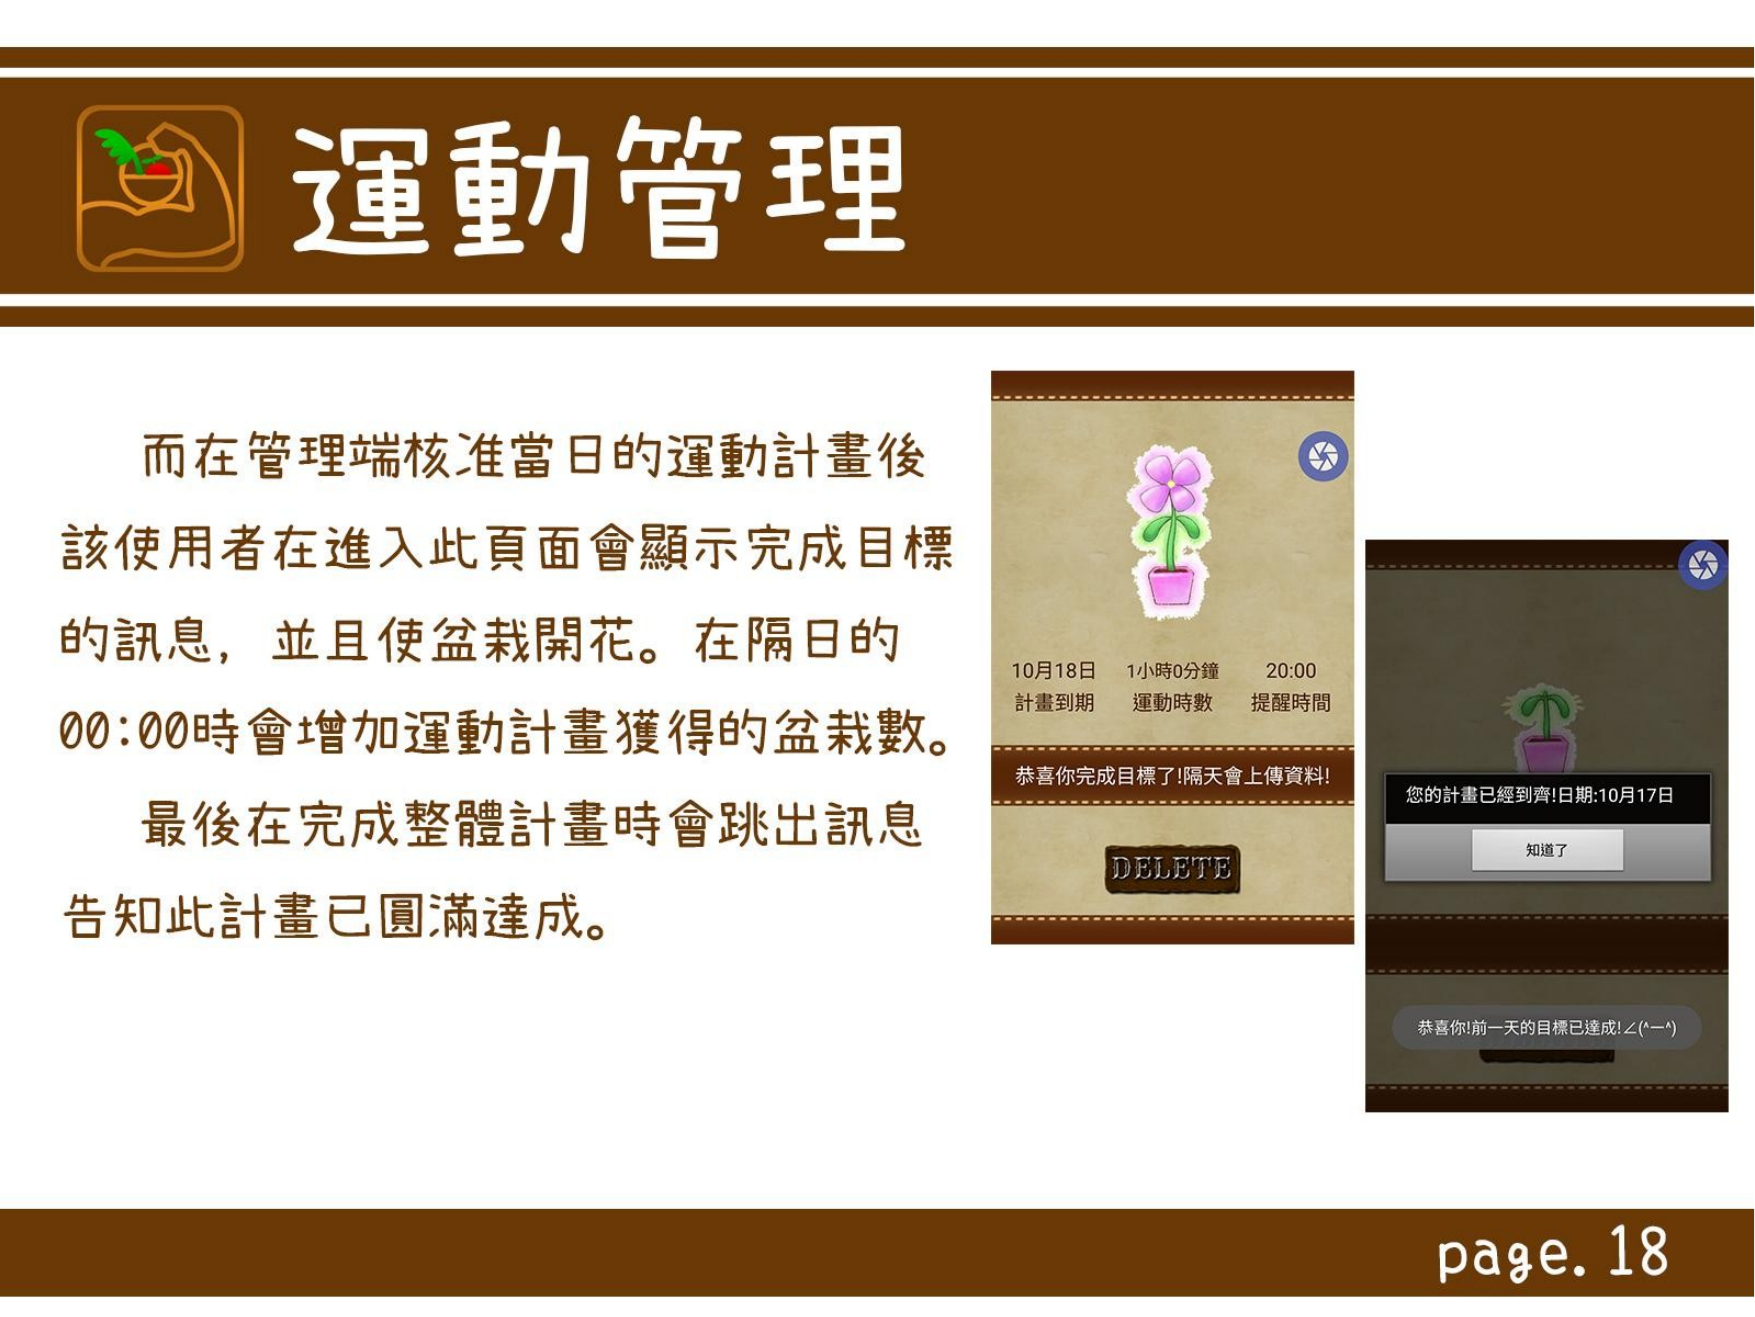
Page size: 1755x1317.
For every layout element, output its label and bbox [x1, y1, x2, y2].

text_box [0, 35, 1755, 1300]
